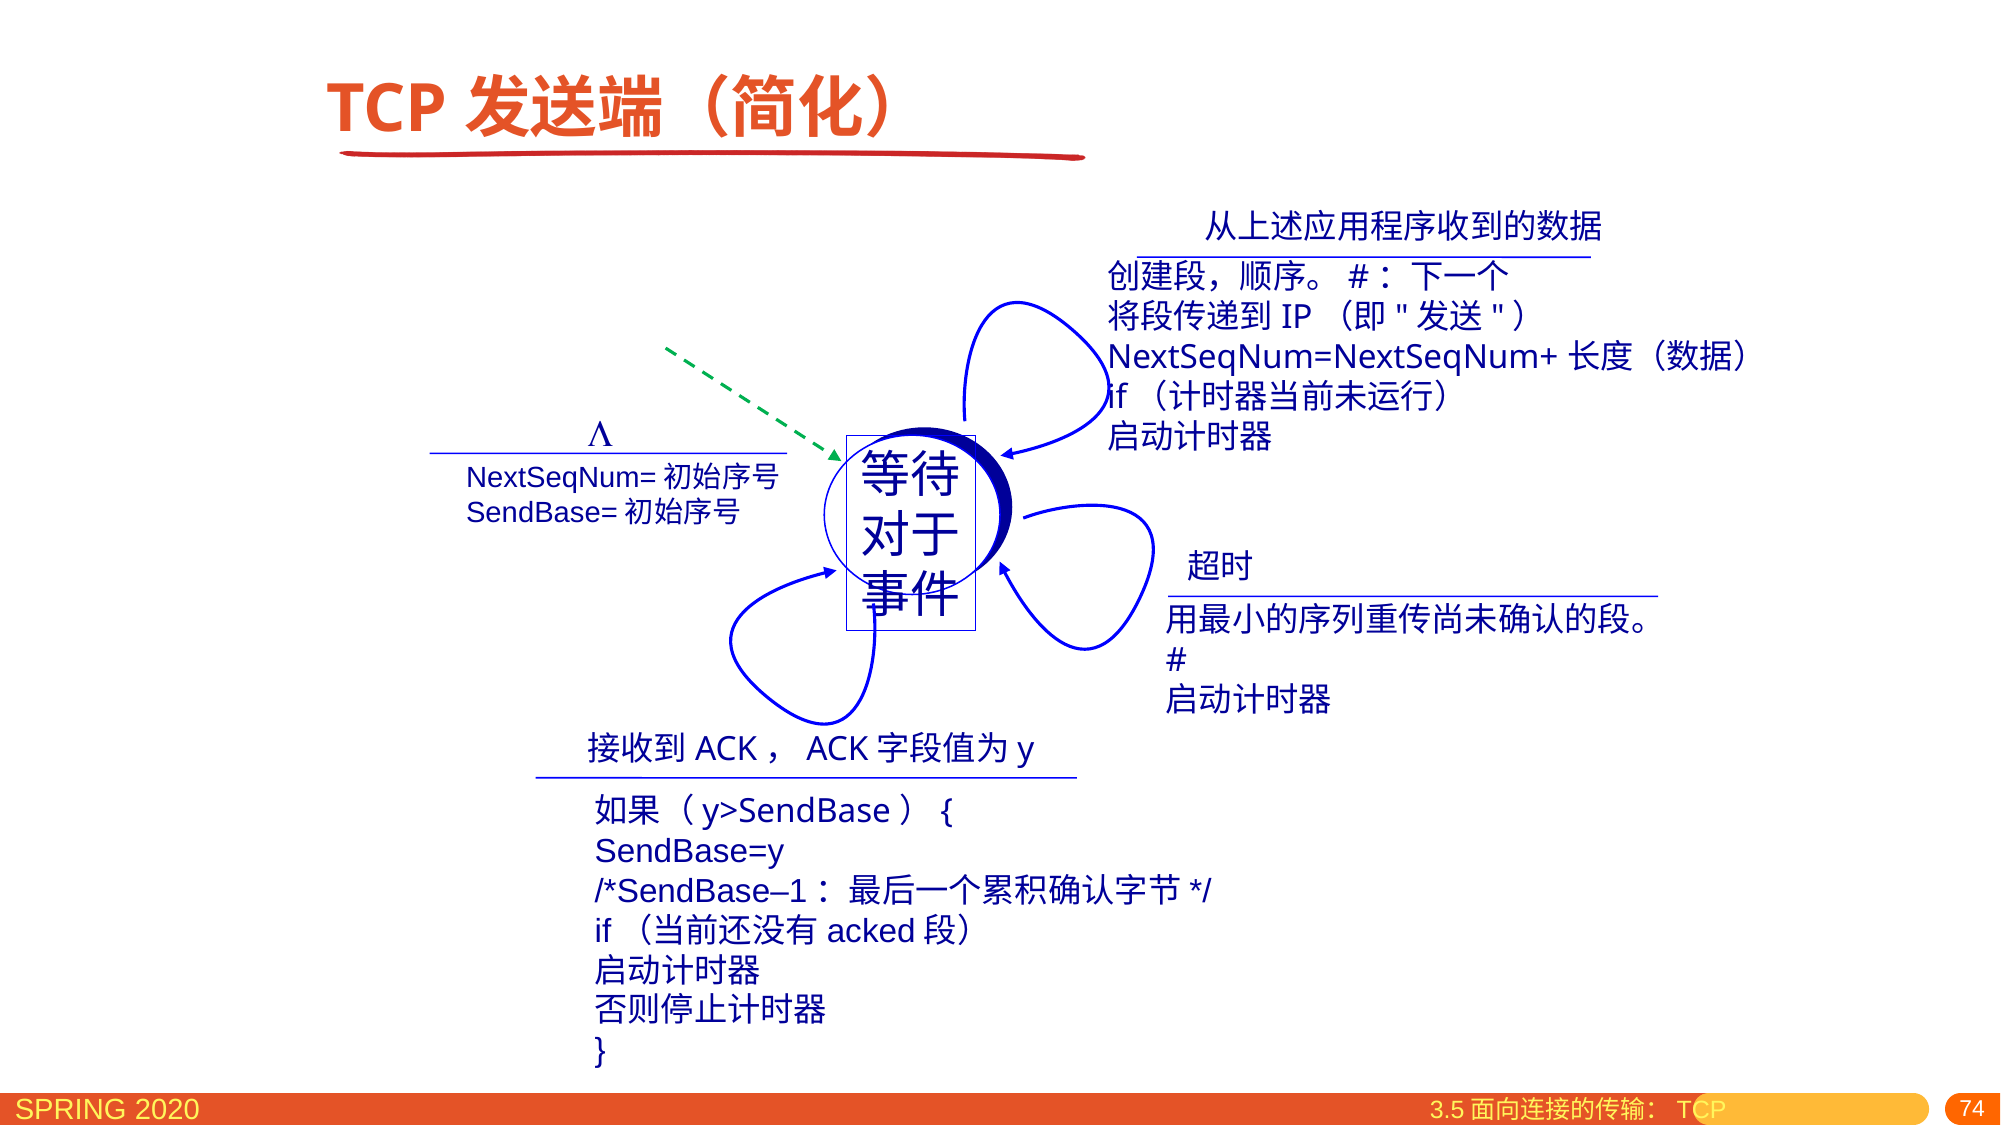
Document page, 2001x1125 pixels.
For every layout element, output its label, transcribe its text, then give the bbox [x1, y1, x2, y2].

text_box [730, 566, 875, 718]
text_box [824, 449, 842, 462]
text_box [976, 475, 1013, 572]
title TCP发送端（简化） [311, 30, 1581, 179]
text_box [959, 197, 1754, 466]
text_box 3.5面向连接的传输：TCP [1414, 1086, 1882, 1125]
text_box [999, 505, 1152, 650]
text_box L [572, 401, 629, 461]
text_box [976, 475, 1001, 570]
text_box 等待 对于 事件 [846, 435, 976, 631]
picture [336, 147, 1095, 164]
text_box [1149, 537, 1691, 727]
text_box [517, 719, 1290, 1078]
text_box [824, 462, 846, 568]
text_box [886, 427, 954, 435]
text_box NextSeqNum=初始序号 SendBase=初始序号 [451, 450, 796, 536]
